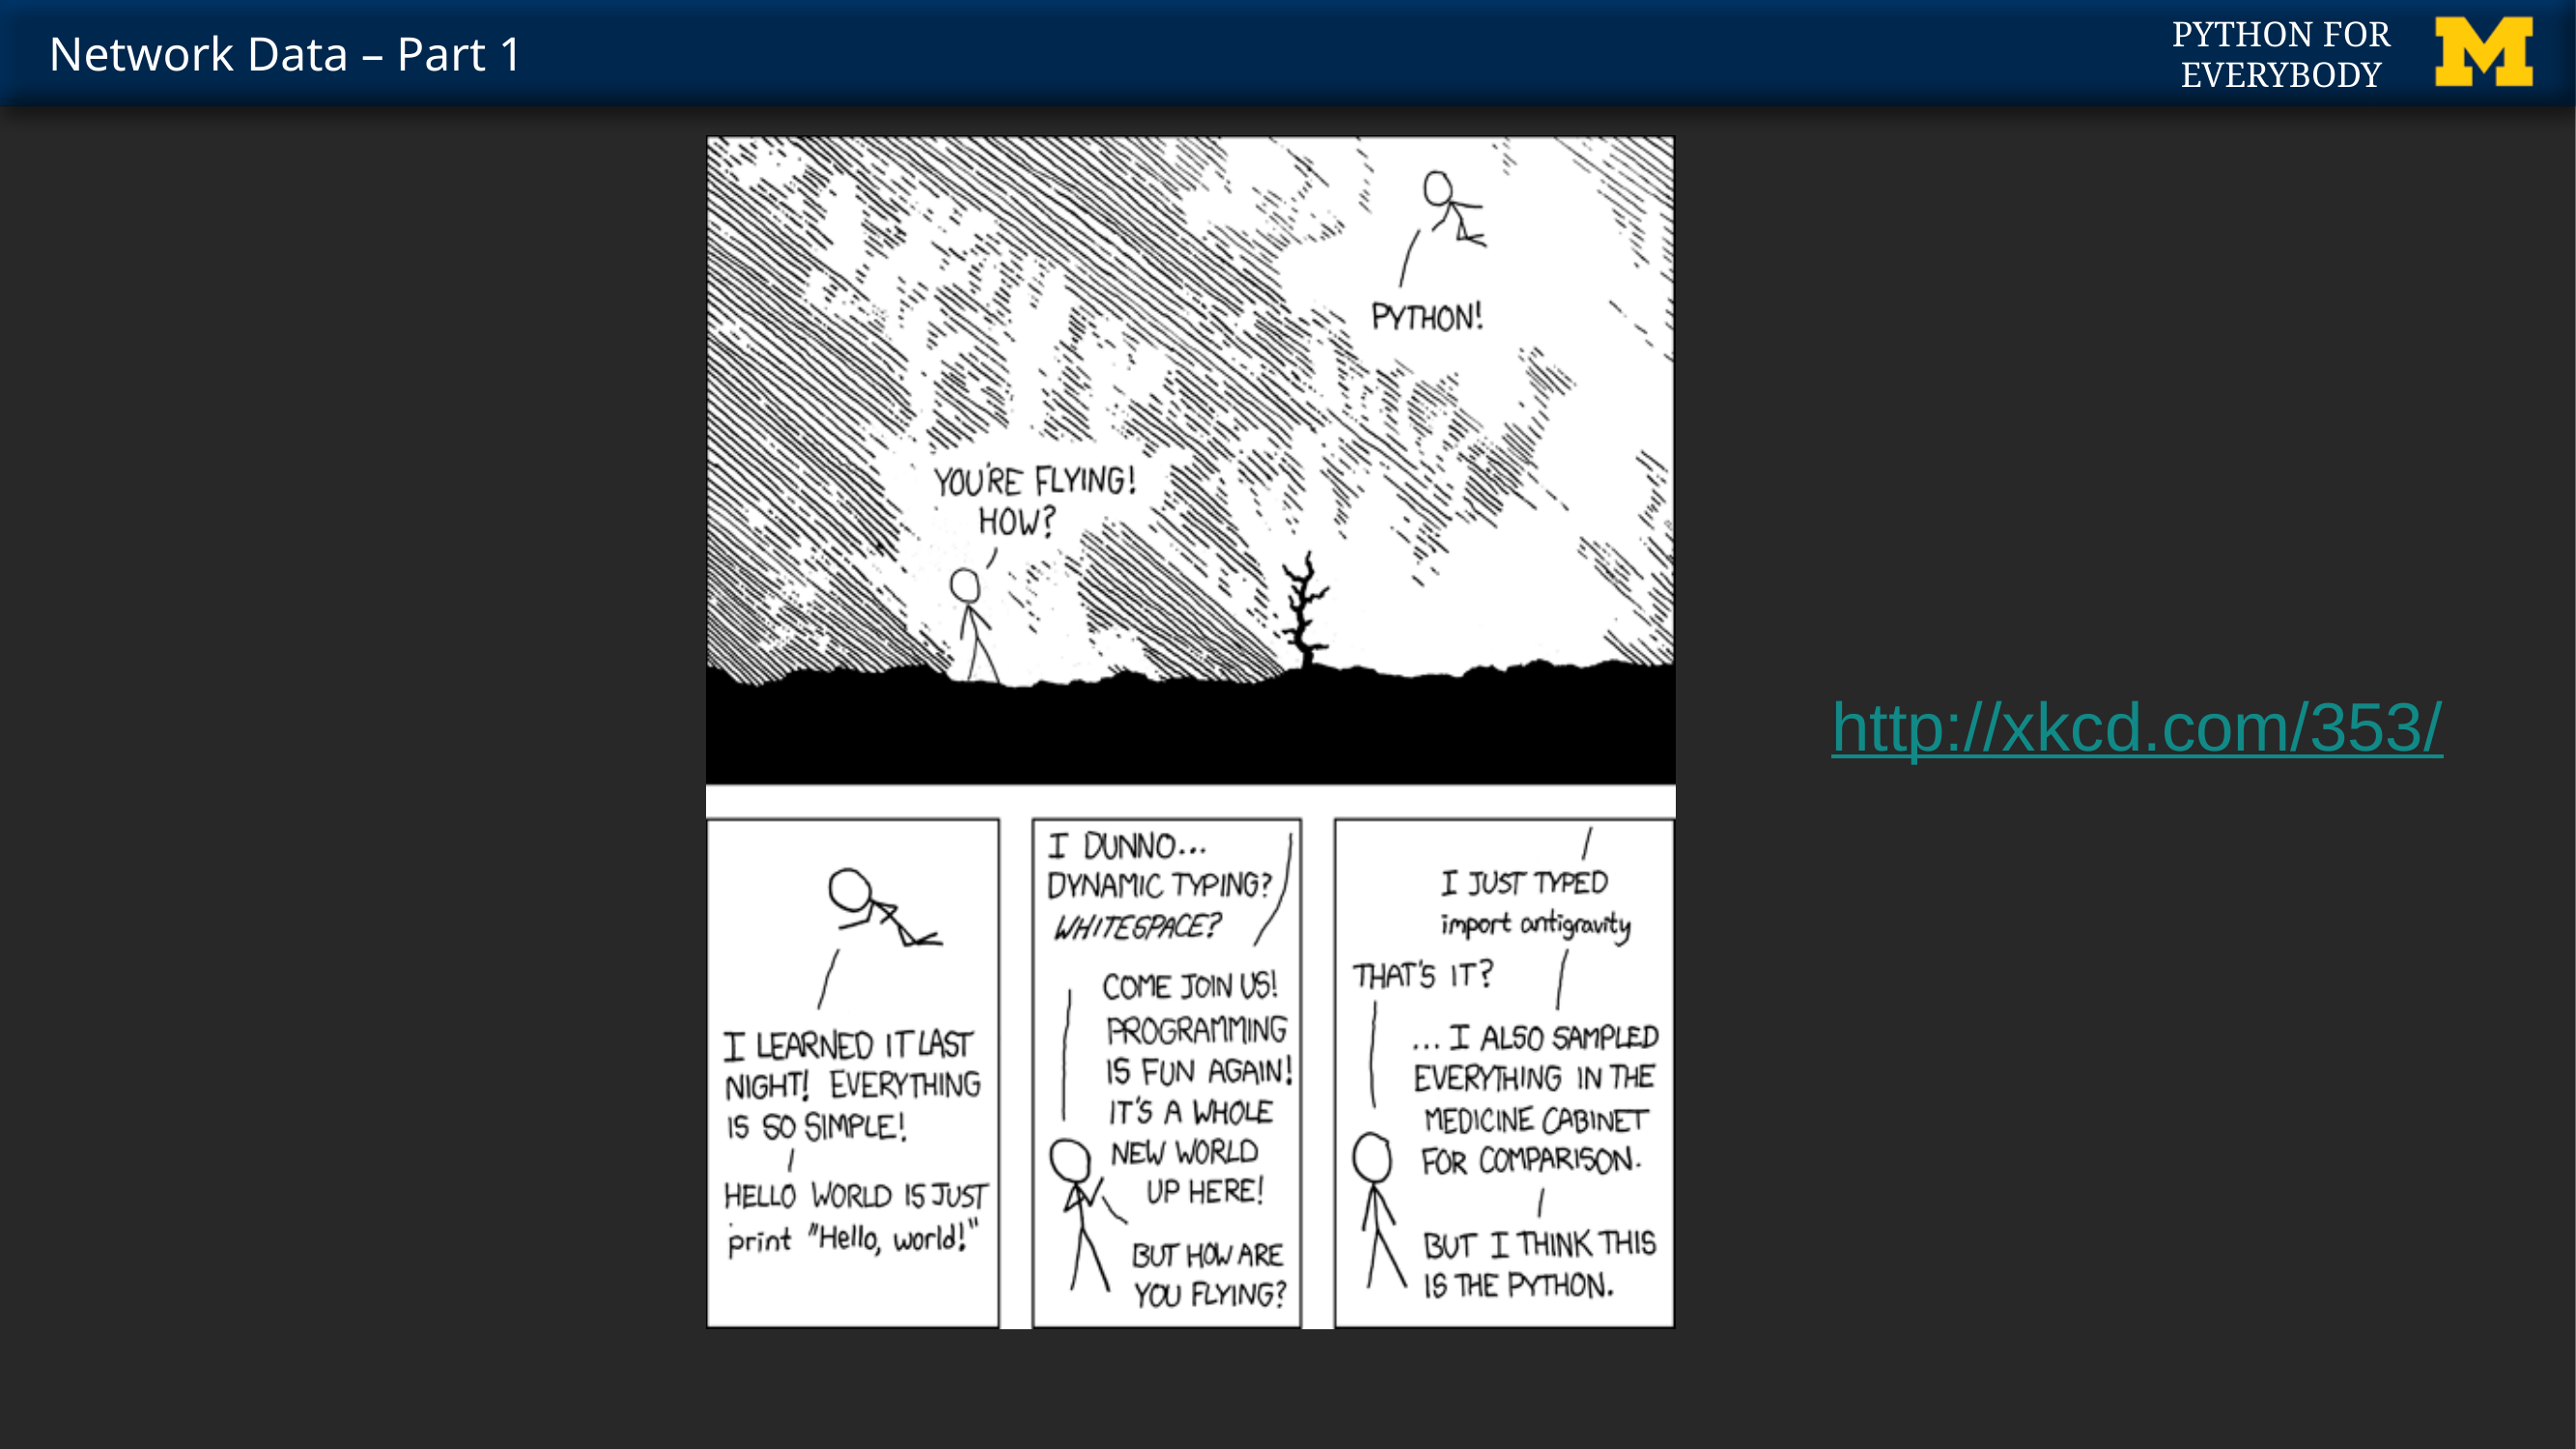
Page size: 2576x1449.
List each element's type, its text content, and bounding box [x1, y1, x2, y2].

picture [0, 0, 2576, 1449]
text_box http://xkcd.com/353/ [1776, 673, 2499, 773]
